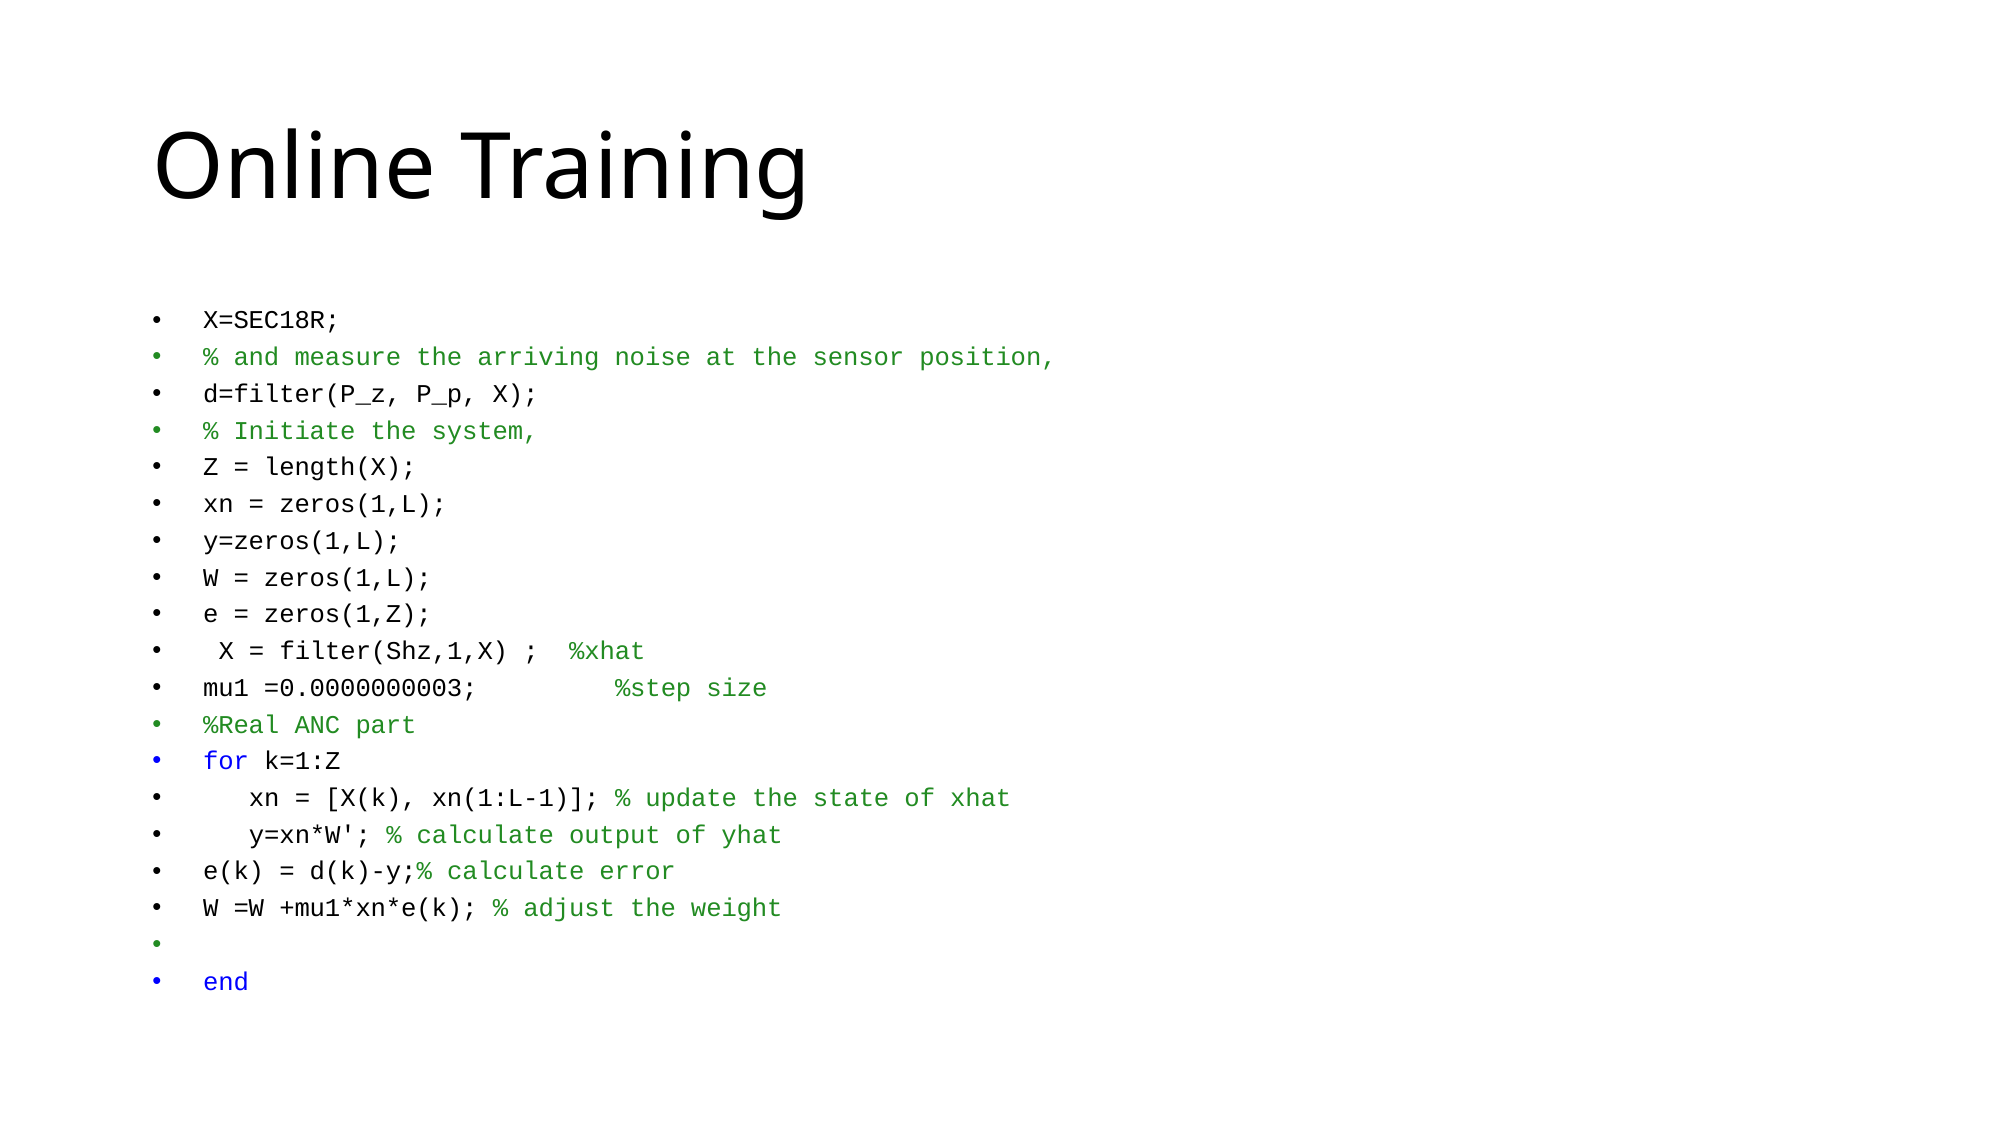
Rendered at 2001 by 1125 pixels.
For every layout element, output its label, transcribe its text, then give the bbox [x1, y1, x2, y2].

title Online Training [137, 59, 1863, 278]
list X=SEC18R; % and measure the arriving noise at the sensor position, d=filter(P_z, P_p, X); % Initiate the system, Z = length(X); xn = zeros(1,L); y=zeros(1,L); W = zeros(1,L); e = zeros(1,Z); X = filter(Shz,1,X) ; %xhat mu1 =0.0000000003; %step size %Real ANC part for k=1:Z xn = [X(k), xn(1:L-1)]; % update the state of xhat y=xn*W'; % calculate output of yhat e(k) = d(k)-y;% calculate error W =W +mu1*xn*e(k); % adjust the weight end [137, 299, 1863, 1014]
